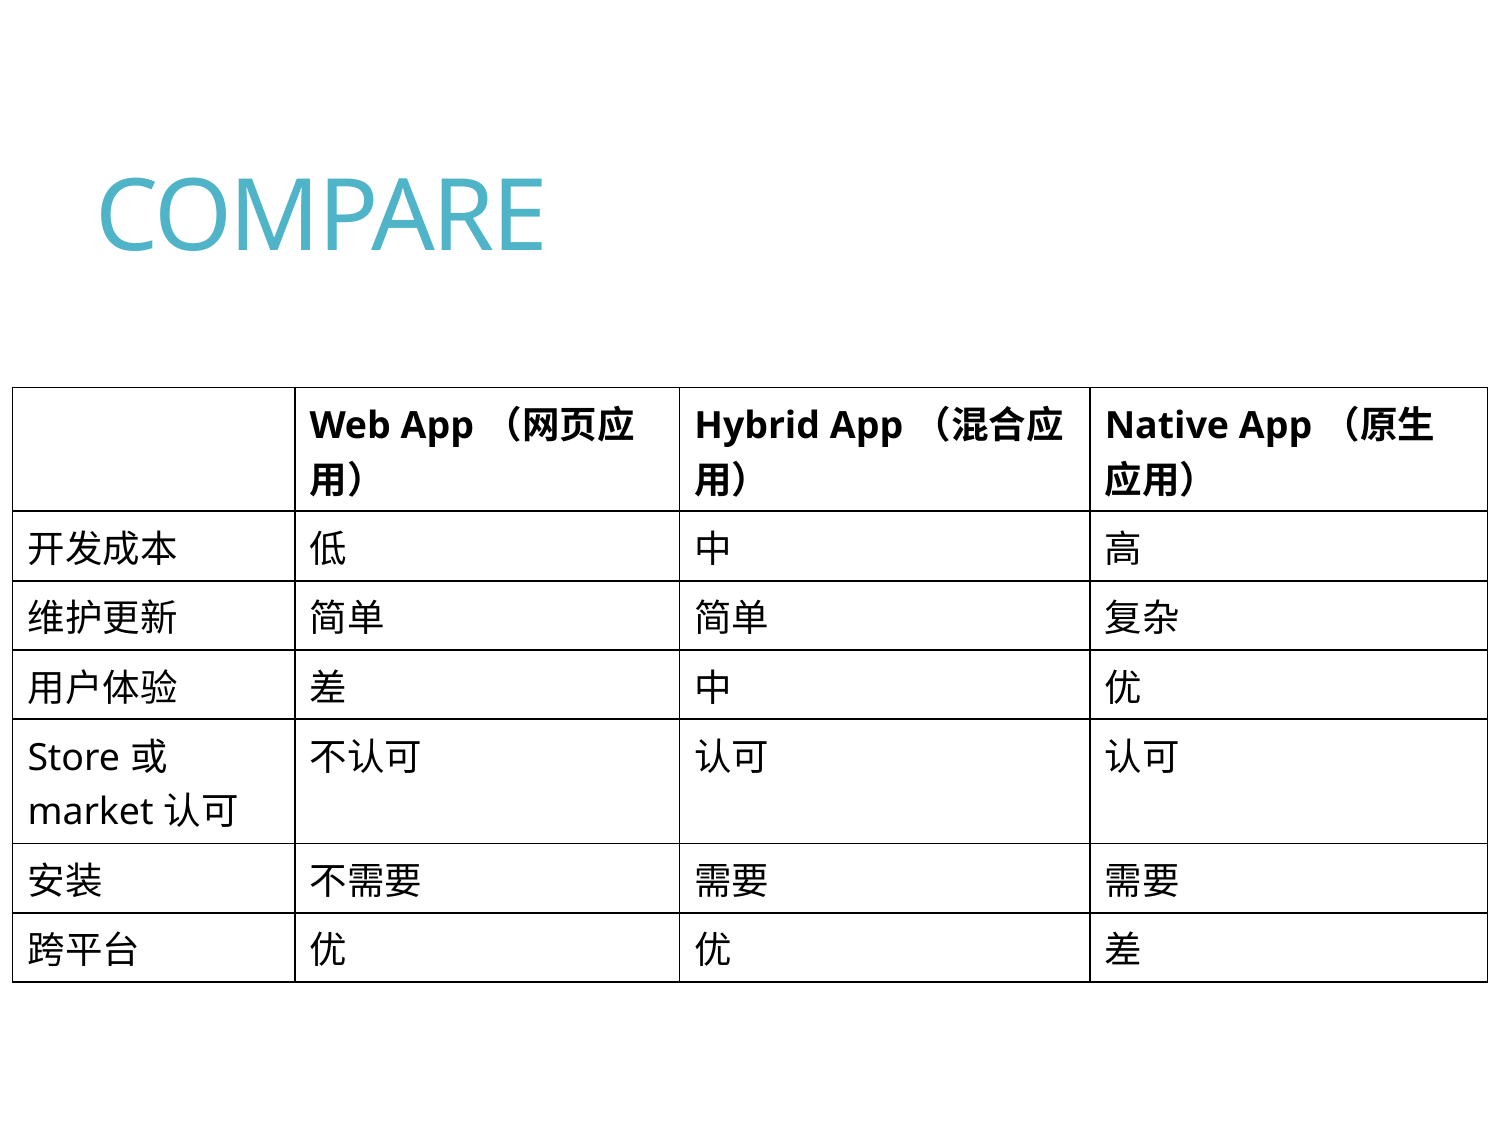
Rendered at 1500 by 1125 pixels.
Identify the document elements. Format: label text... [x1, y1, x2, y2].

table_cell 不需要 [296, 844, 679, 912]
table_cell 简单 [680, 582, 1089, 649]
table_cell 高 [1091, 512, 1487, 580]
table_cell 认可 [1091, 720, 1487, 843]
table_cell 复杂 [1091, 582, 1487, 649]
table_header Web App（网页应用） [296, 388, 679, 510]
table_cell 需要 [680, 844, 1089, 912]
table_cell 不认可 [296, 720, 679, 843]
table_cell 优 [296, 914, 679, 981]
table_header Native App（原生应用） [1091, 388, 1487, 510]
table_cell Store或market认可 [13, 720, 294, 843]
table_cell 开发成本 [13, 512, 294, 580]
title COMPARE [80, 81, 1407, 354]
table_cell 跨平台 [13, 914, 294, 981]
table_cell 优 [680, 914, 1089, 981]
table_cell 中 [680, 512, 1089, 580]
table_cell 用户体验 [13, 651, 294, 718]
table_cell 维护更新 [13, 582, 294, 649]
table_header [13, 388, 294, 510]
table_cell 差 [296, 651, 679, 718]
table_cell 差 [1091, 914, 1487, 981]
table_cell 简单 [296, 582, 679, 649]
table_header Hybrid App（混合应用） [680, 388, 1089, 510]
table_cell 安装 [13, 844, 294, 912]
table_cell 需要 [1091, 844, 1487, 912]
table_cell 优 [1091, 651, 1487, 718]
table_cell 中 [680, 651, 1089, 718]
table_cell 低 [296, 512, 679, 580]
table_cell 认可 [680, 720, 1089, 843]
